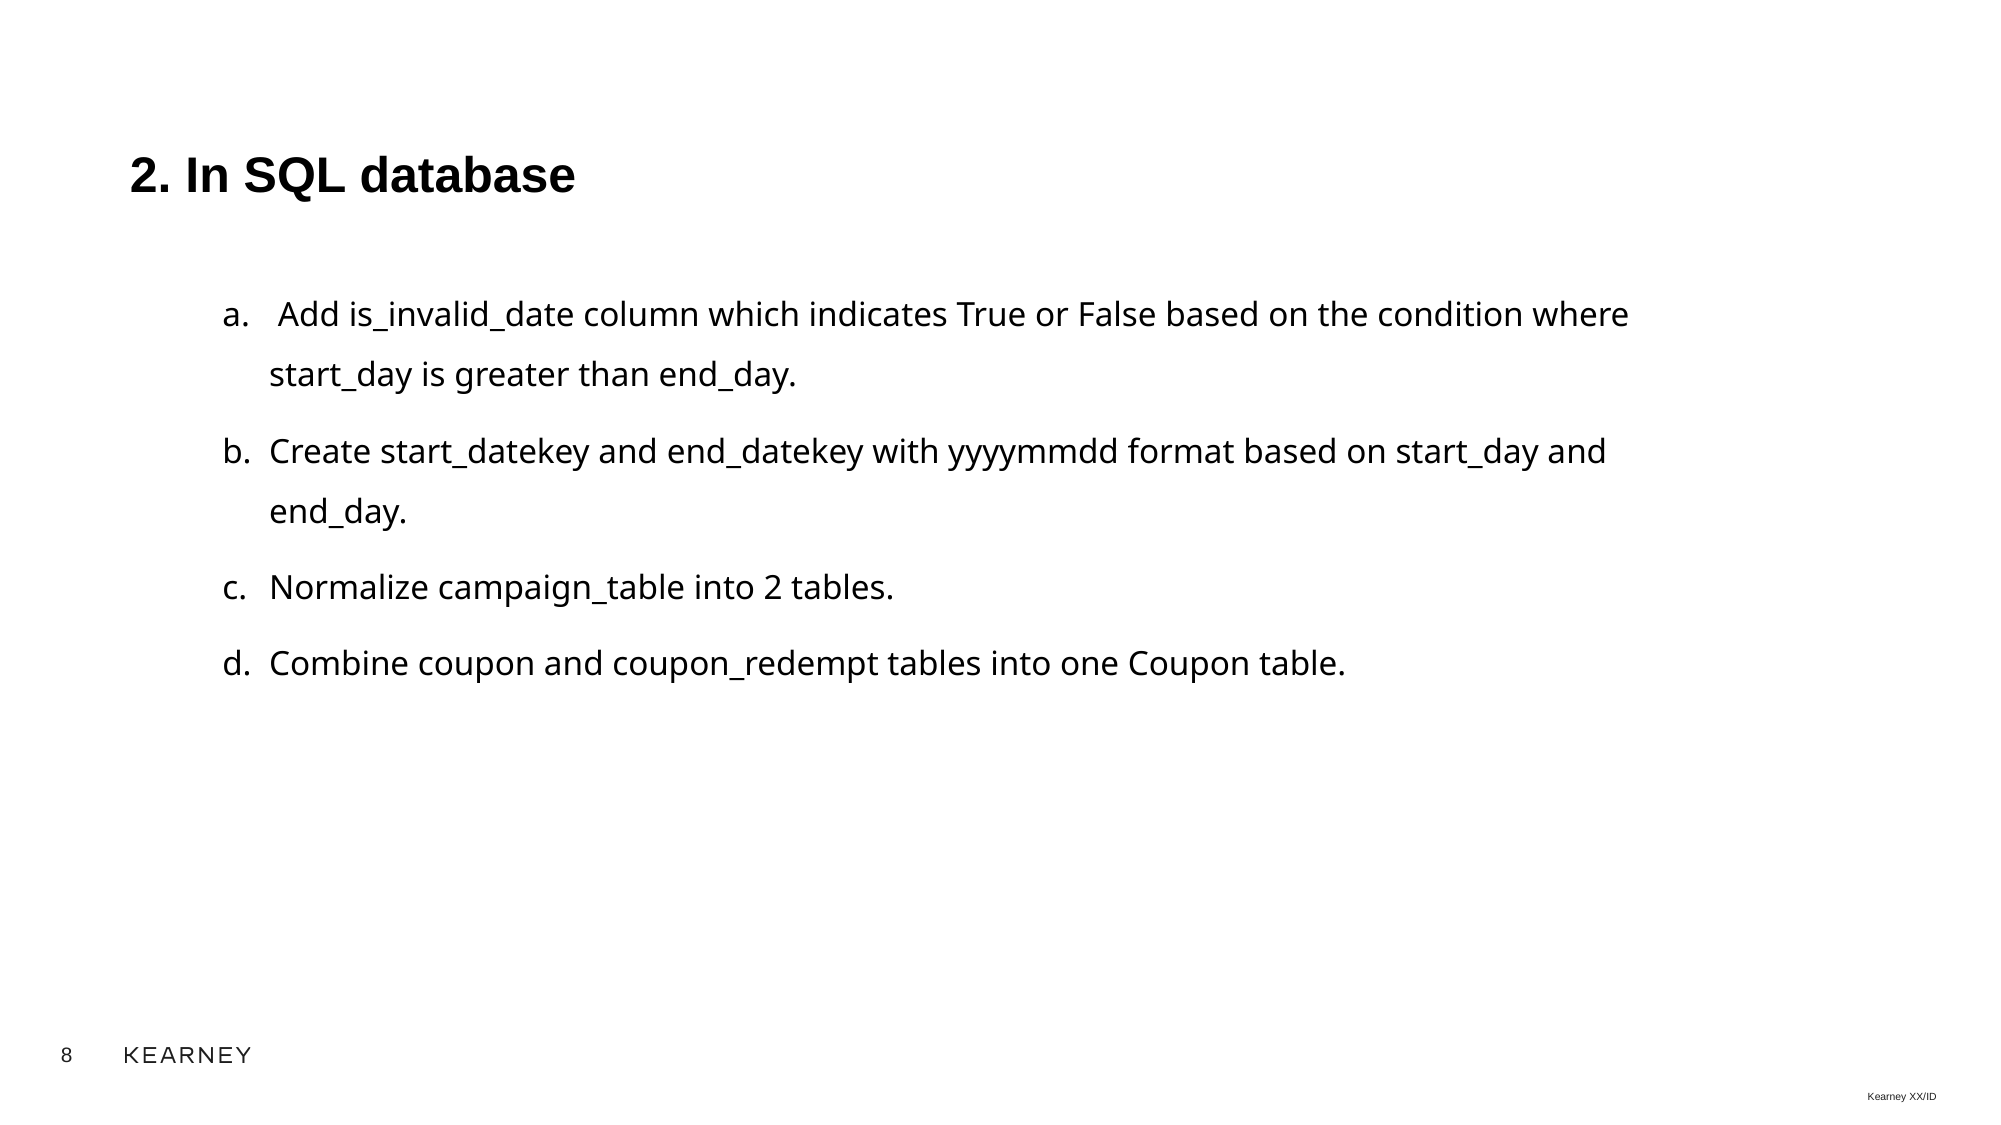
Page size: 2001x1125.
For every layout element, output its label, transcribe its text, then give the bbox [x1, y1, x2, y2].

list 2. In SQL database Add is_invalid_date column which indicates True or False based on the condition where start_day is greater than end_day. Create start_datekey and end_datekey with yyyymmdd format based on start_day and end_day. Normalize campaign_table into 2 tables. Combine coupon and coupon_redempt tables into one Coupon table. [62, 112, 1713, 980]
